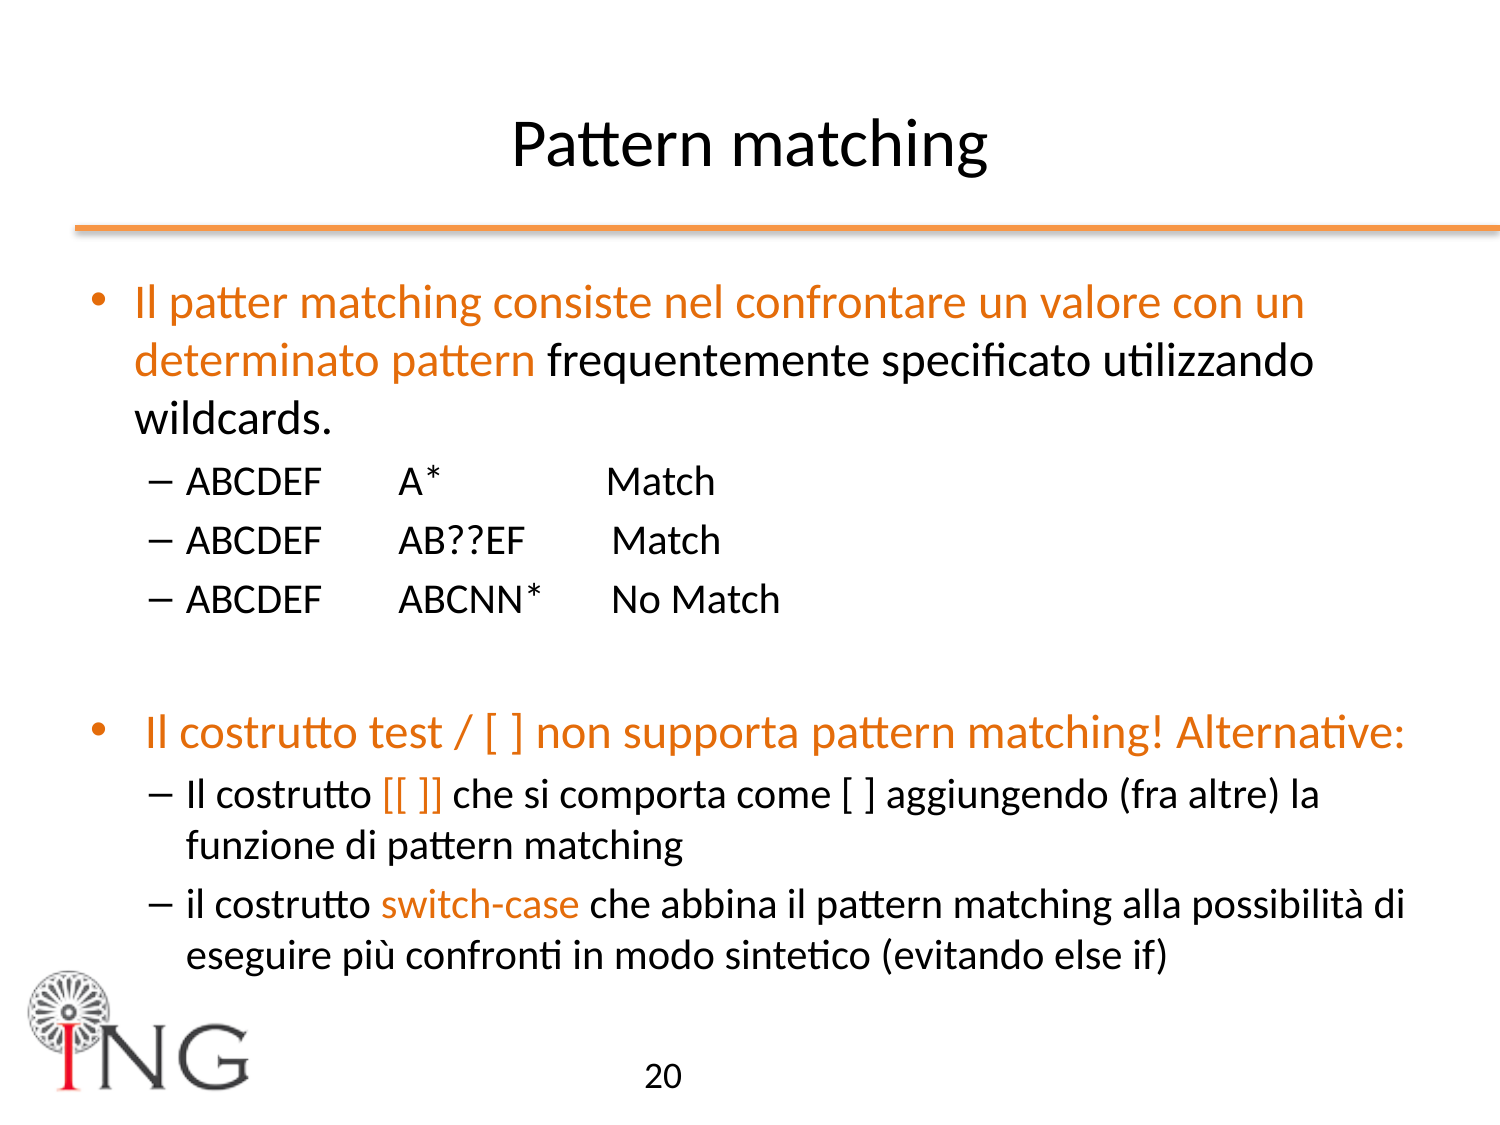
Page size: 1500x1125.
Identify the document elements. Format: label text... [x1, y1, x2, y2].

slide_number 20 [629, 1043, 1425, 1104]
list Il patter matching consiste nel confrontare un valore con un determinato pattern frequentemente specificato utilizzando wildcards. ABCDEF A* Match ABCDEF AB??EF Match ABCDEF ABCNN* No Match Il costrutto test / [ ] non supporta pattern matching! Alternative: Il costrutto [[ ]] che si comporta come [ ] aggiungendo (fra altre) la funzione di pattern matching il costrutto switch-case che abbina il pattern matching alla possibilità di eseguire più confronti in modo sintetico (evitando else if) [75, 262, 1425, 1005]
picture [3, 948, 278, 1124]
title Pattern matching [75, 45, 1425, 233]
